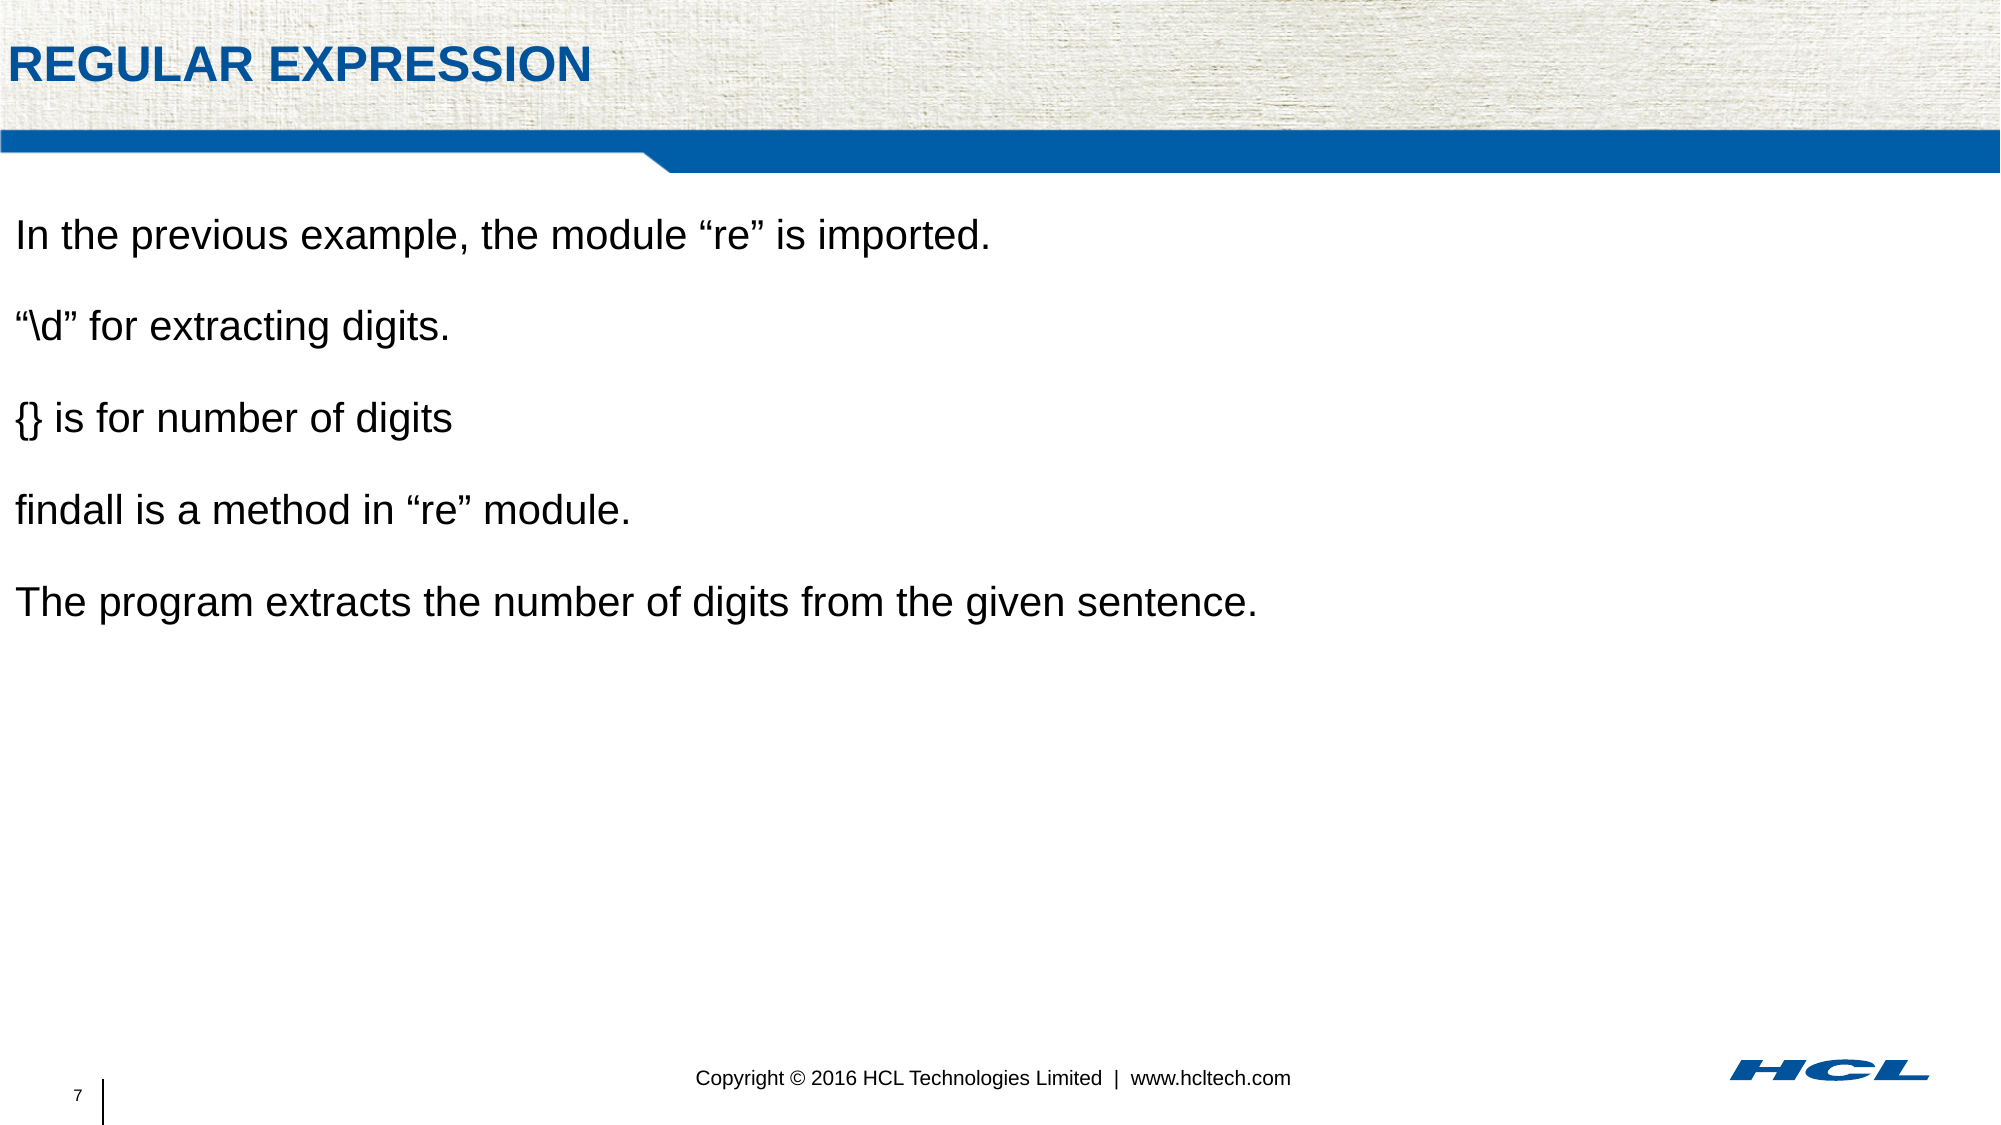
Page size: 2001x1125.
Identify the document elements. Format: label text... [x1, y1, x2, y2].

list In the previous example, the module “re” is imported. “\d” for extracting digits. {} is for number of digits findall is a method in “re” module. The program extracts the number of digits from the given sentence. [0, 200, 1867, 1023]
picture [0, 0, 2000, 173]
title Regular expression [0, 0, 1867, 123]
